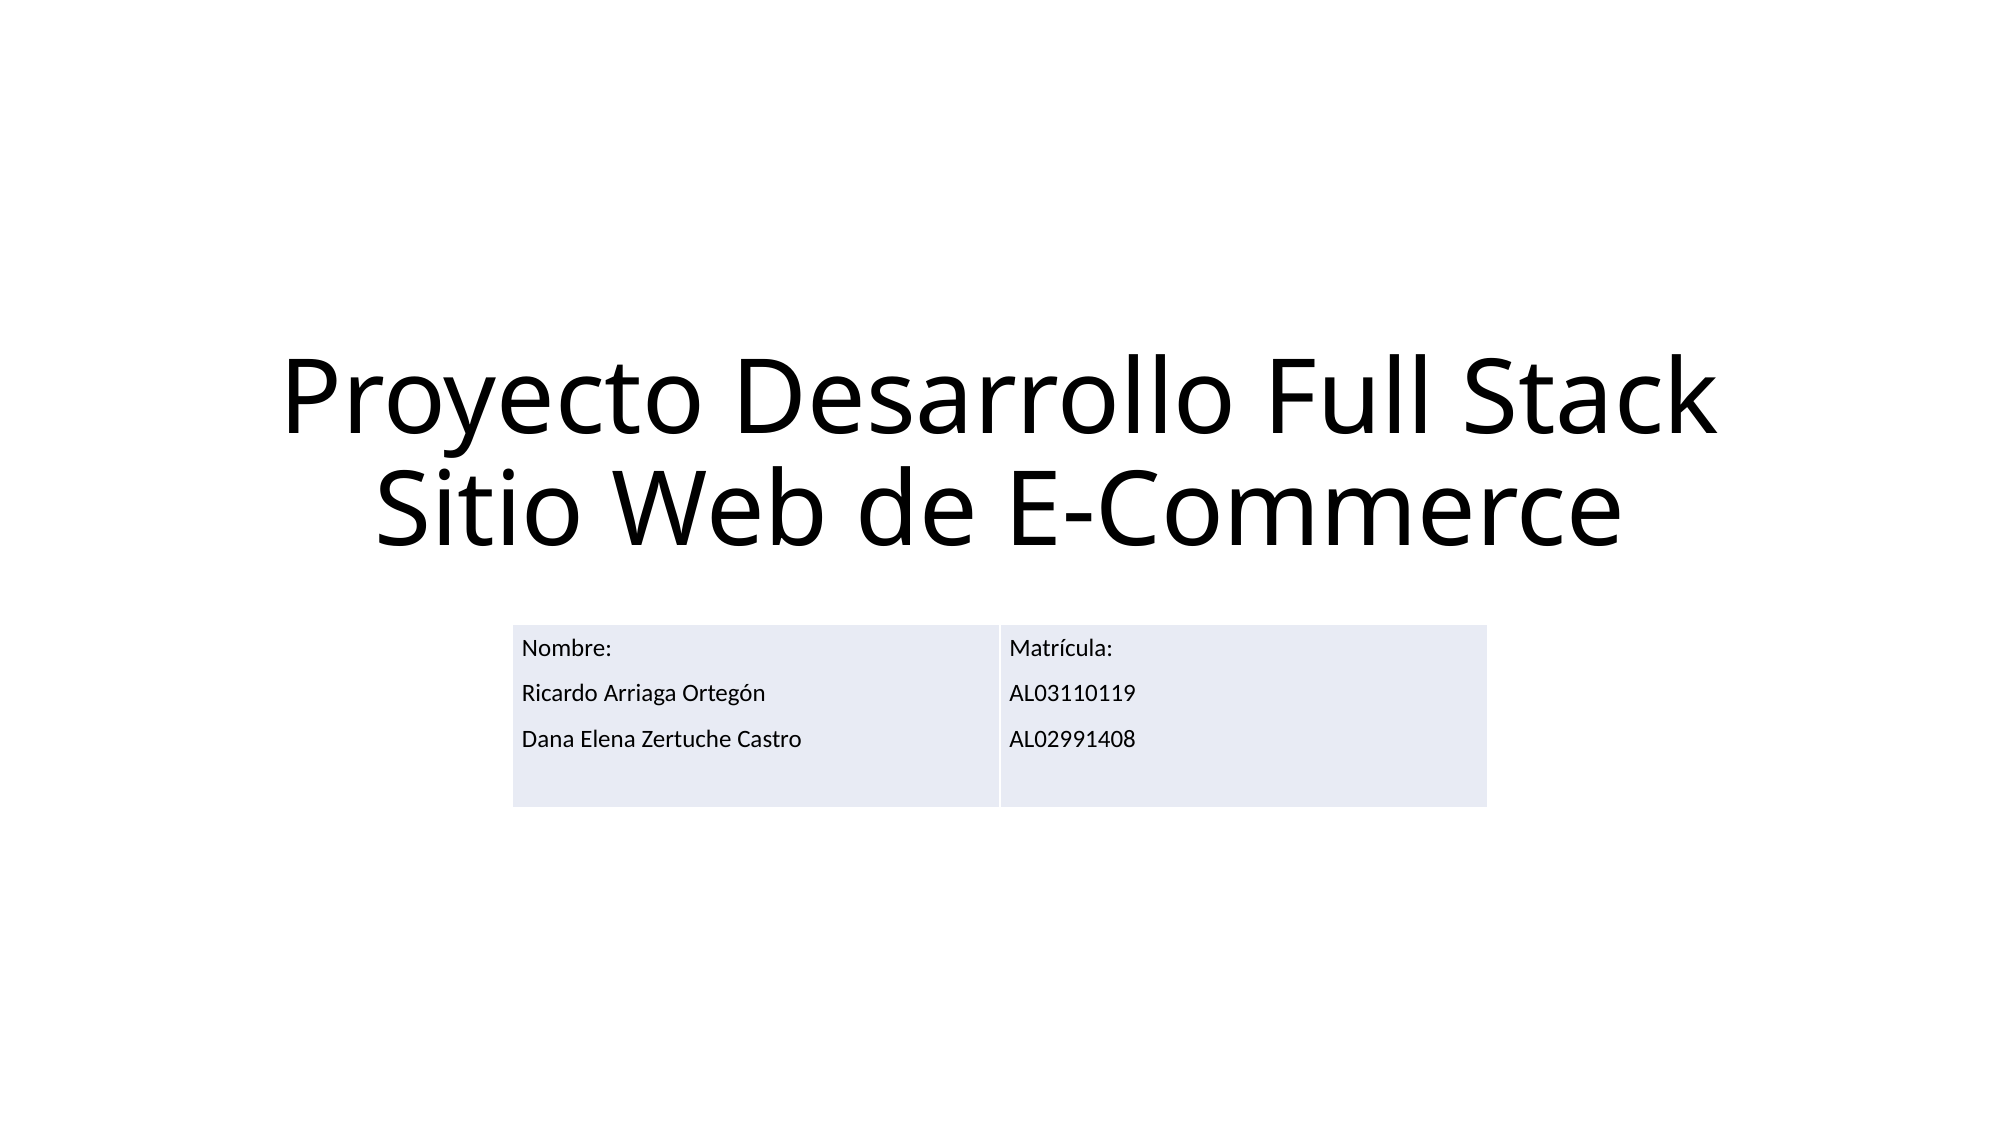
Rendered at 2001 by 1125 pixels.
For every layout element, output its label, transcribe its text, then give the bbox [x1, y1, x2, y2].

table_header Matrícula: AL03110119 AL02991408 [1001, 625, 1487, 807]
table_header Nombre: Ricardo Arriaga Ortegón Dana Elena Zertuche Castro [513, 625, 999, 807]
title Proyecto Desarrollo Full Stack Sitio Web de E-Commerce [249, 184, 1750, 576]
